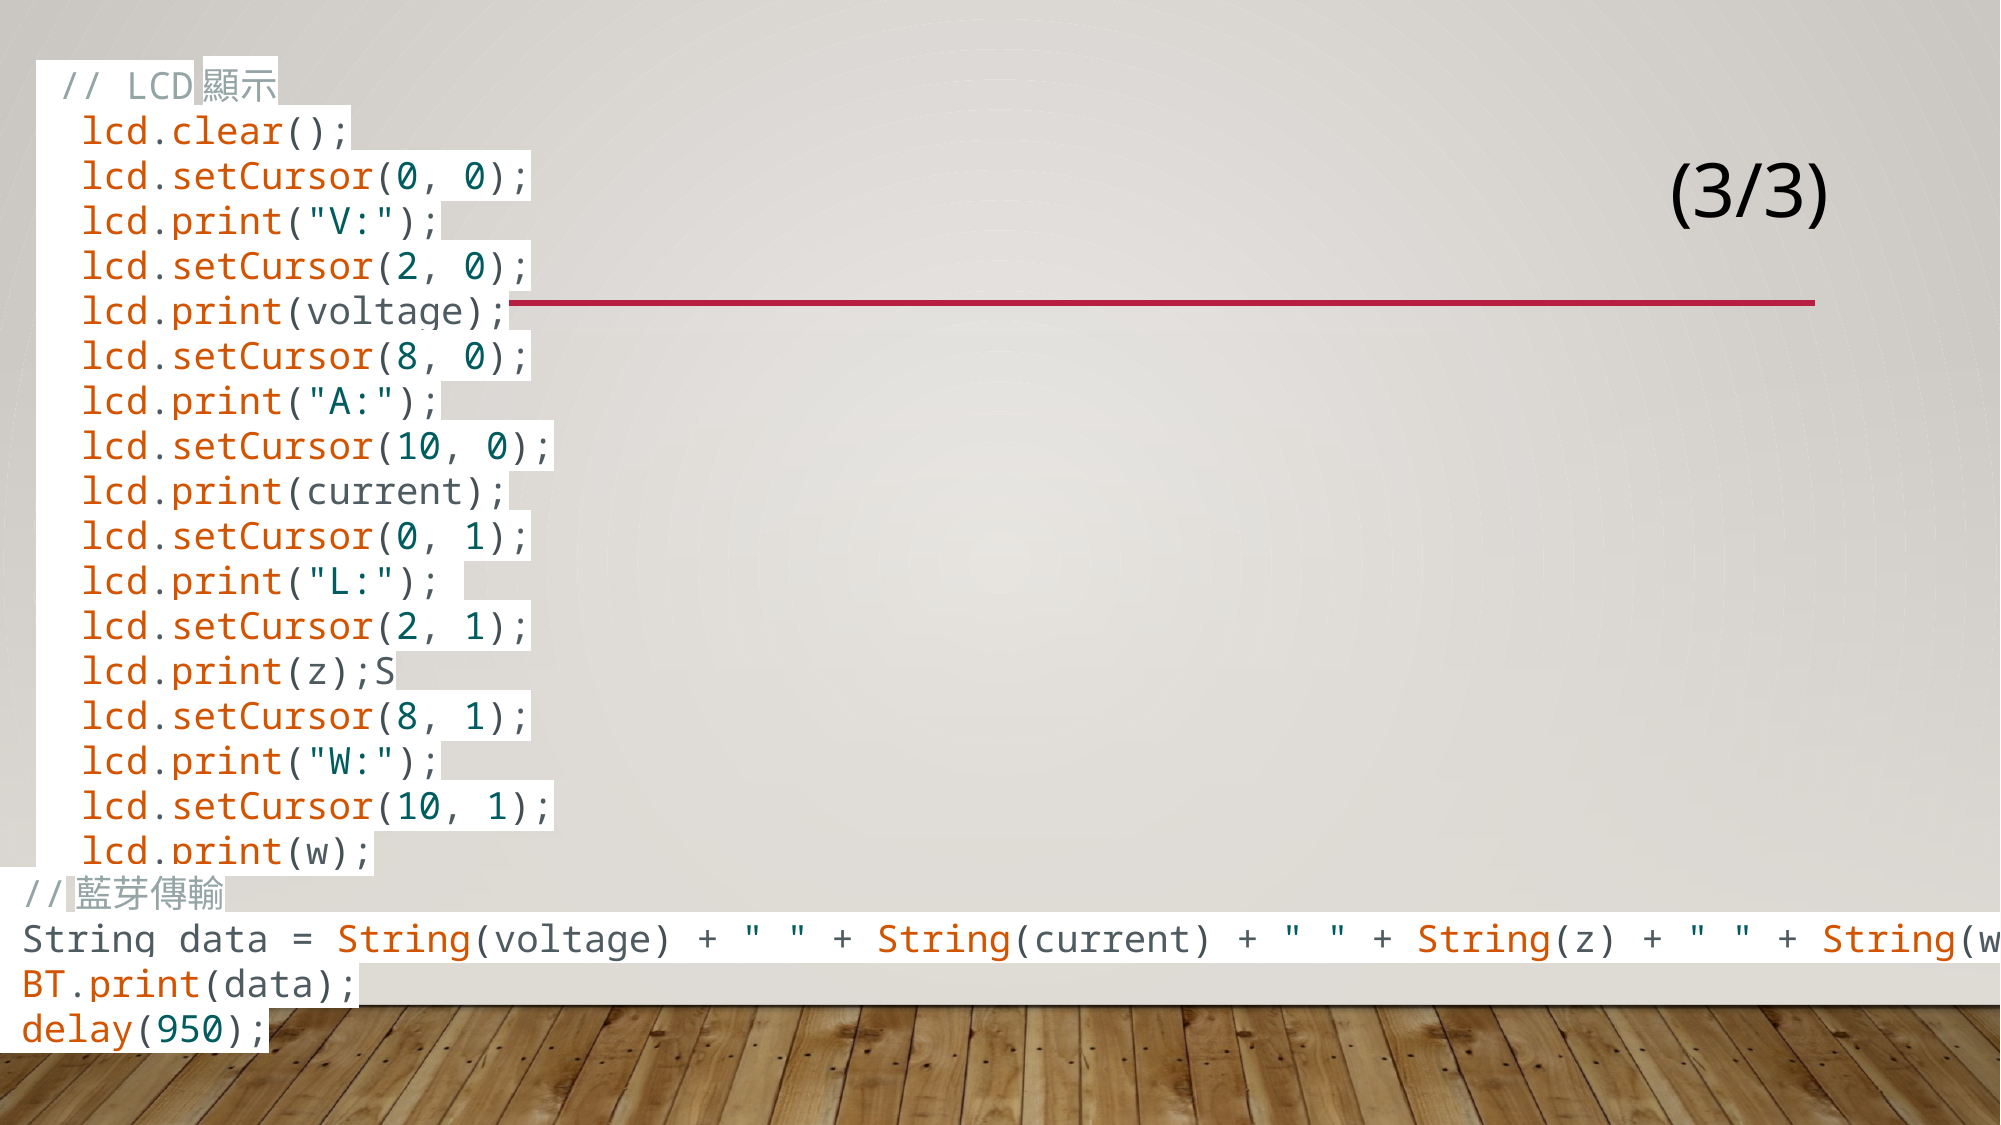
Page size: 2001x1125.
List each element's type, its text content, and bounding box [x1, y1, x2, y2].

text_box // LCD顯示 lcd.clear(); lcd.setCursor(0, 0); lcd.print("V:"); lcd.setCursor(2, 0); lcd.print(voltage); lcd.setCursor(8, 0); lcd.print("A:"); lcd.setCursor(10, 0); lcd.print(current); lcd.setCursor(0, 1); lcd.print("L:"); lcd.setCursor(2, 1); lcd.print(z);S lcd.setCursor(8, 1); lcd.print("W:"); lcd.setCursor(10, 1); lcd.print(w); [21, 54, 569, 862]
text_box (3/3) [1655, 135, 1845, 240]
text_box //藍芽傳輸 String data = String(voltage) + " " + String(current) + " " + String(z) + " " + String(w); BT.print(data); delay(950); } [0, 862, 2000, 1125]
